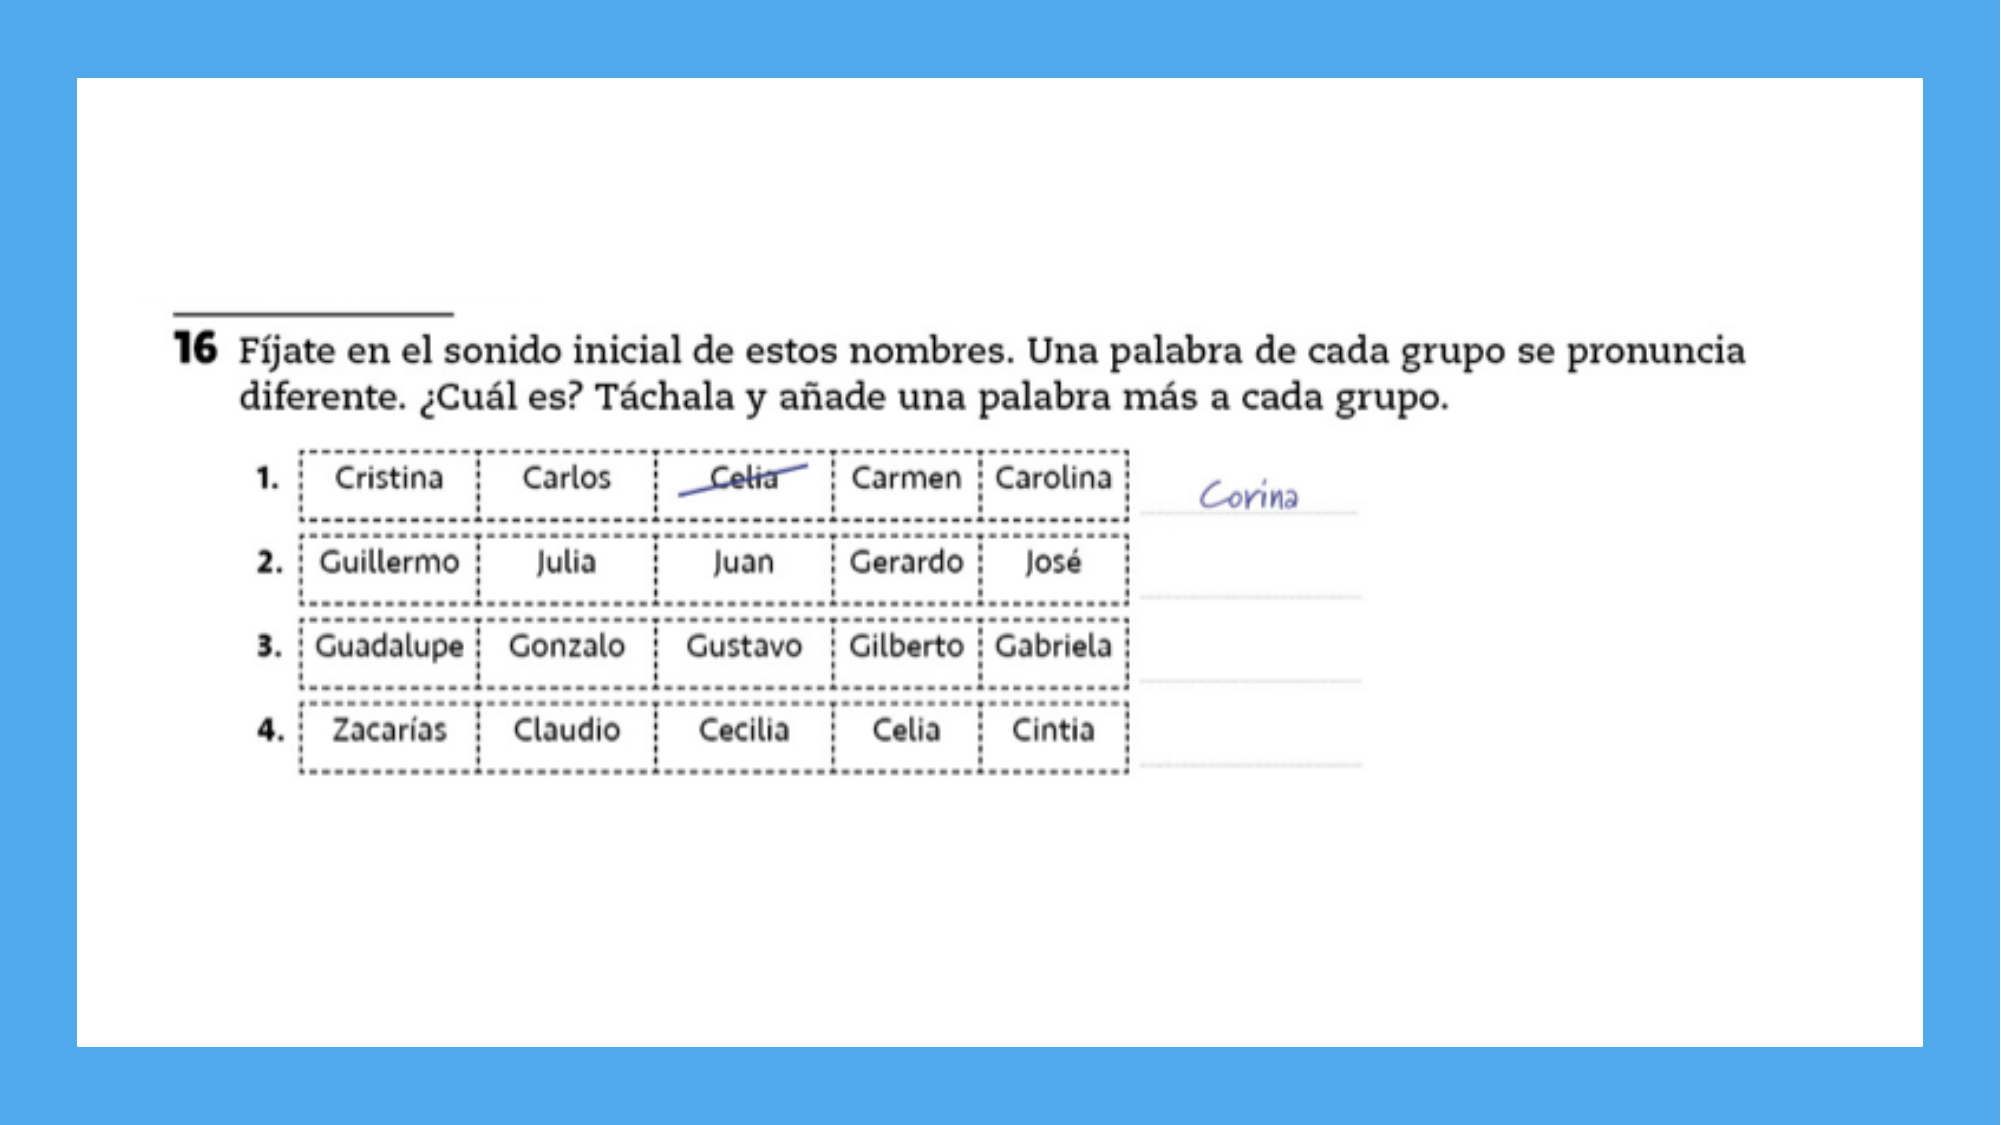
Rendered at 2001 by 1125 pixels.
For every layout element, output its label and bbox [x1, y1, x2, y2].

list [131, 297, 1869, 828]
text_box [77, 78, 1923, 1047]
text_box [0, 0, 2000, 1125]
